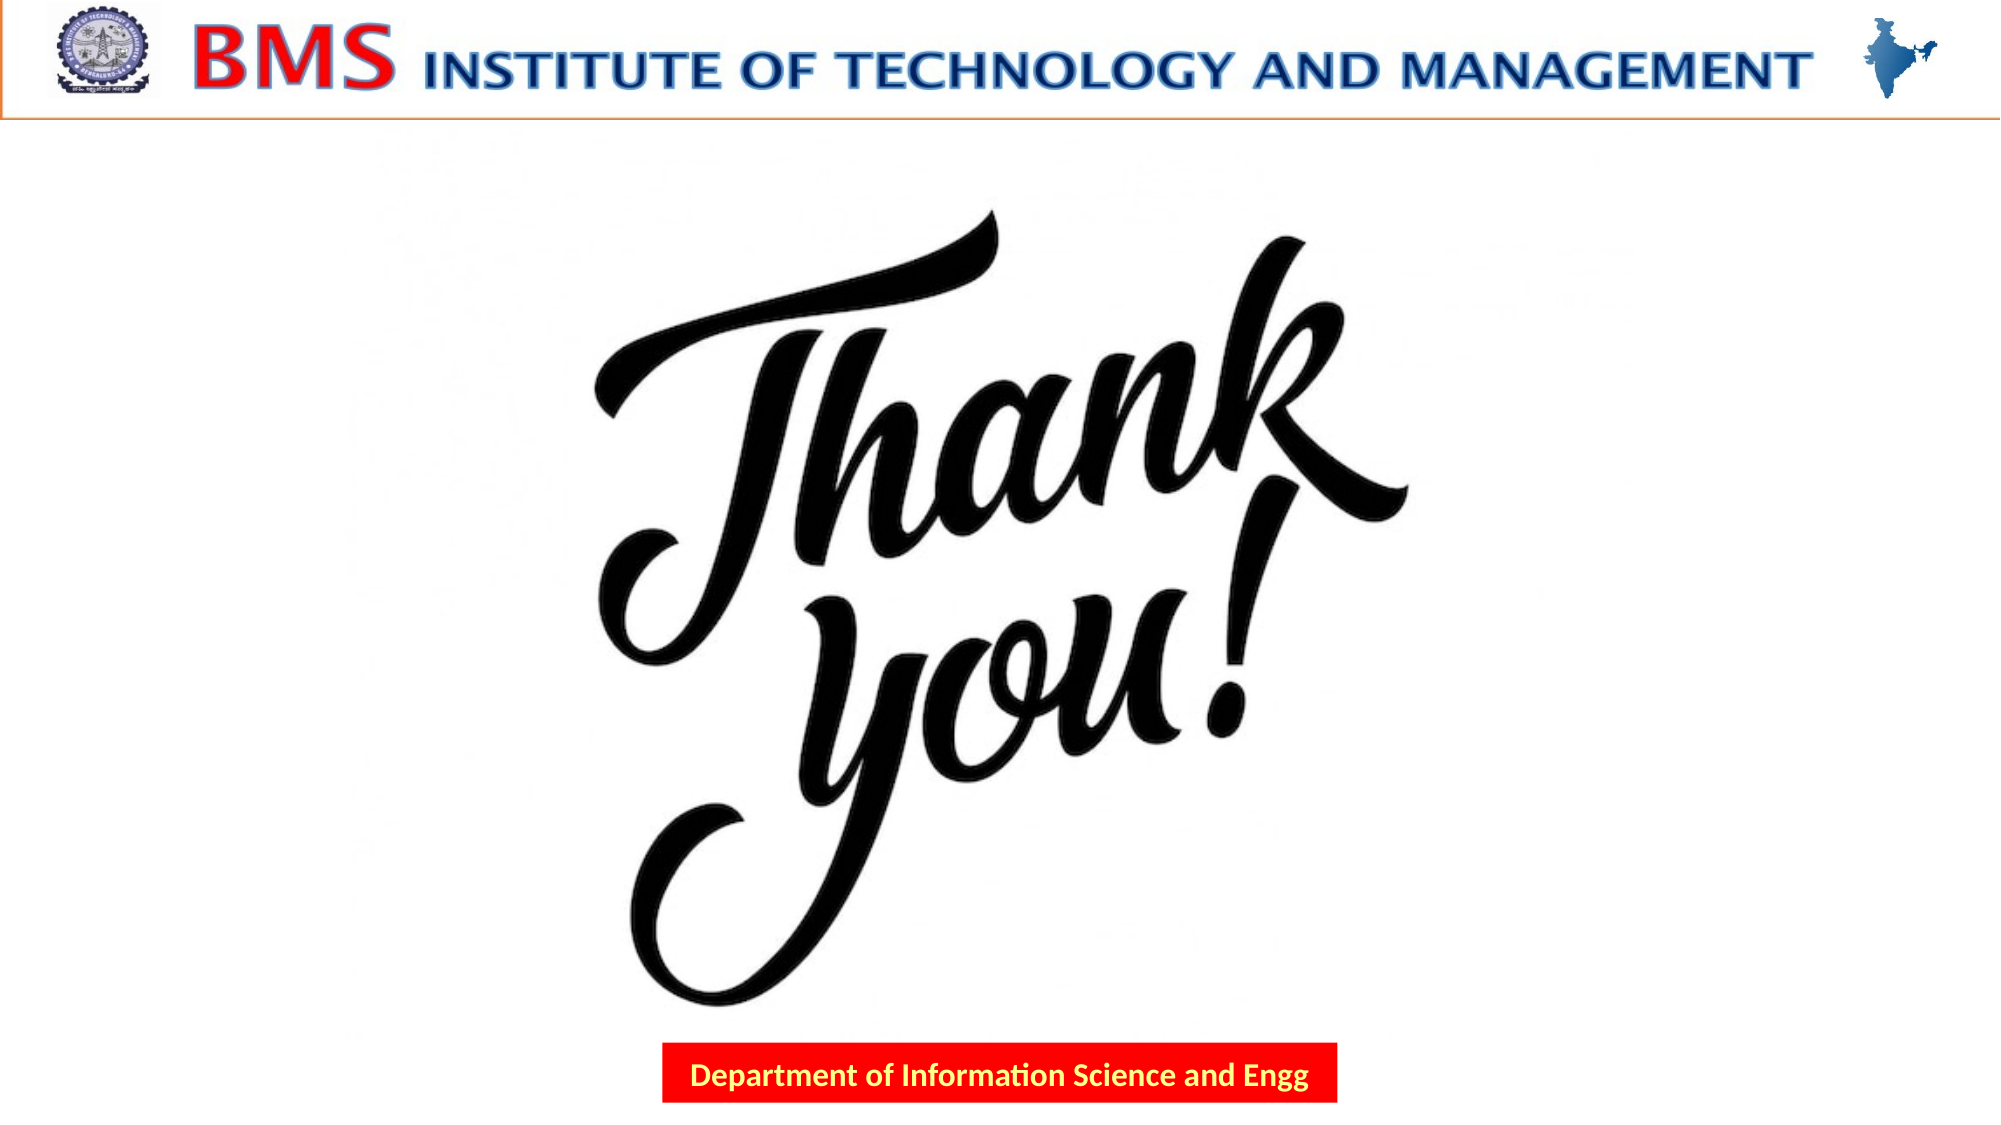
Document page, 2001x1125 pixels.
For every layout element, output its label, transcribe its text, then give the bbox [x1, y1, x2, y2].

picture [342, 127, 1634, 1042]
picture [0, 0, 2000, 120]
footer Department of Information Science and Engg [662, 1042, 1338, 1103]
